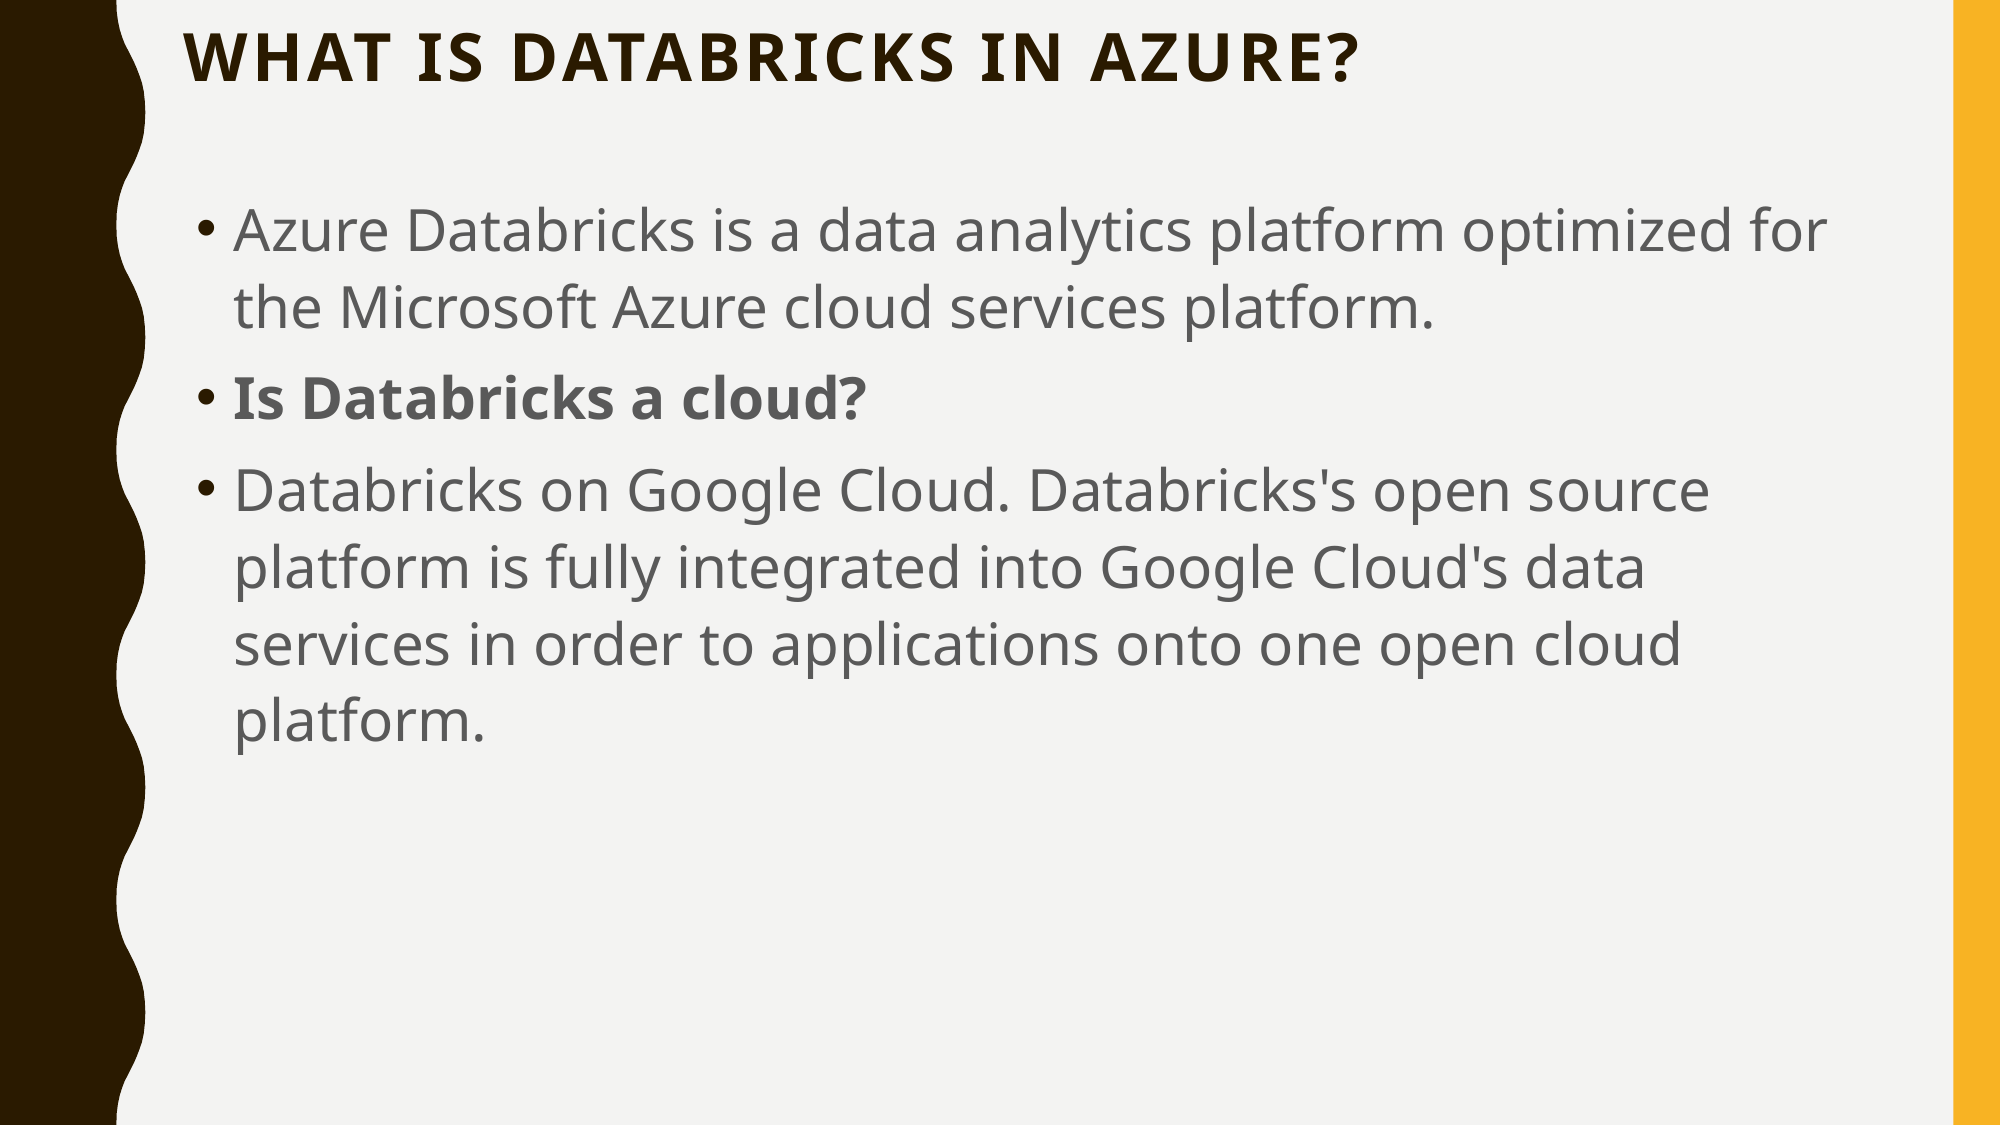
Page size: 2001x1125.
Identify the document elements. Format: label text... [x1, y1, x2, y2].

list Azure Databricks is a data analytics platform optimized for the Microsoft Azure cloud services platform. Is Databricks a cloud? Databricks on Google Cloud. Databricks's open source platform is fully integrated into Google Cloud's data services in order to applications onto one open cloud platform. [181, 178, 1900, 835]
title What is Databricks in Azure? [168, 16, 1839, 132]
